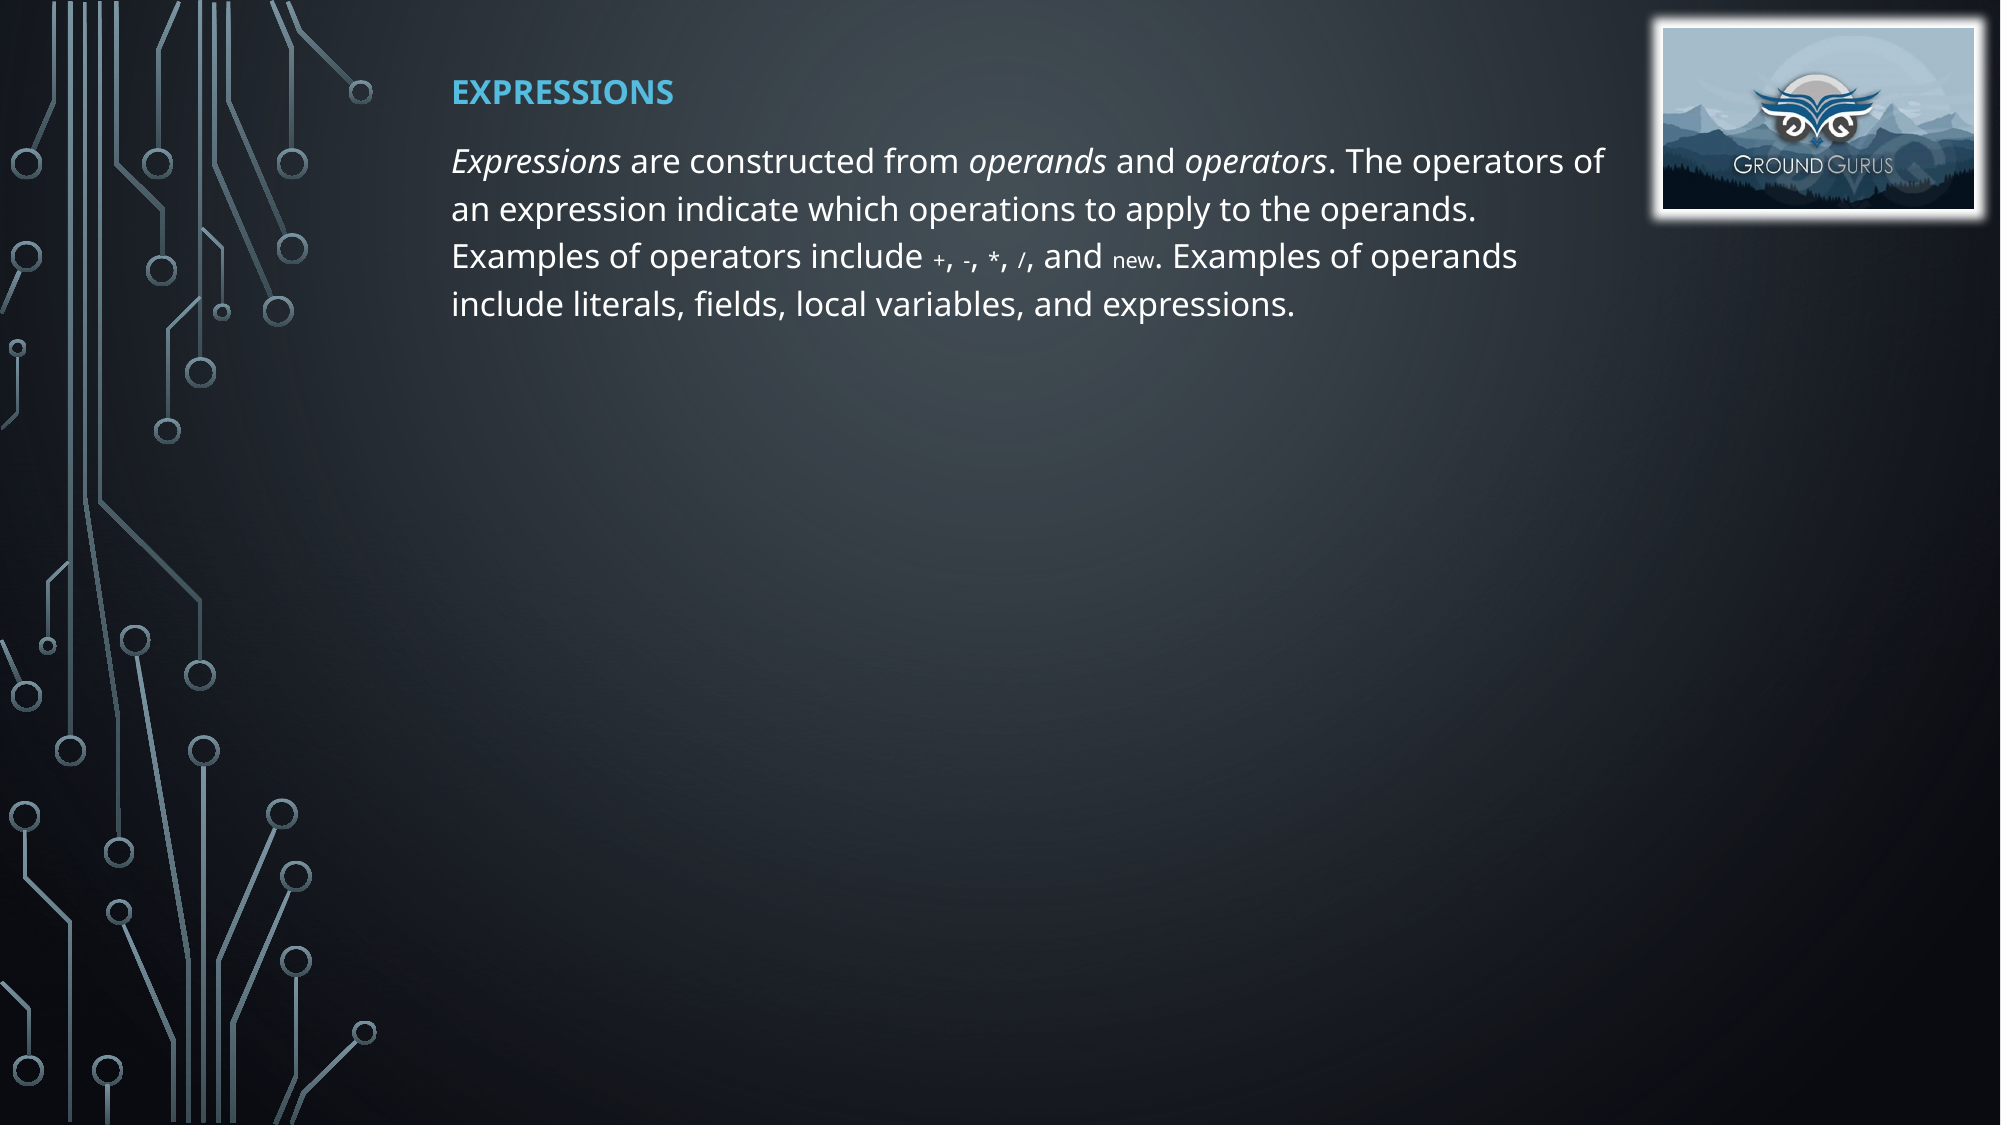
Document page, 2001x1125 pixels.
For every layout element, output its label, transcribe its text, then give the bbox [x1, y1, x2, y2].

subtitle Expressions Expressions are constructed from operands and operators. The operators of an expression indicate which operations to apply to the operands. Examples of operators include +, -, *, /, and new. Examples of operands include literals, fields, local variables, and expressions. [436, 55, 1644, 1097]
picture [1662, 27, 1974, 209]
